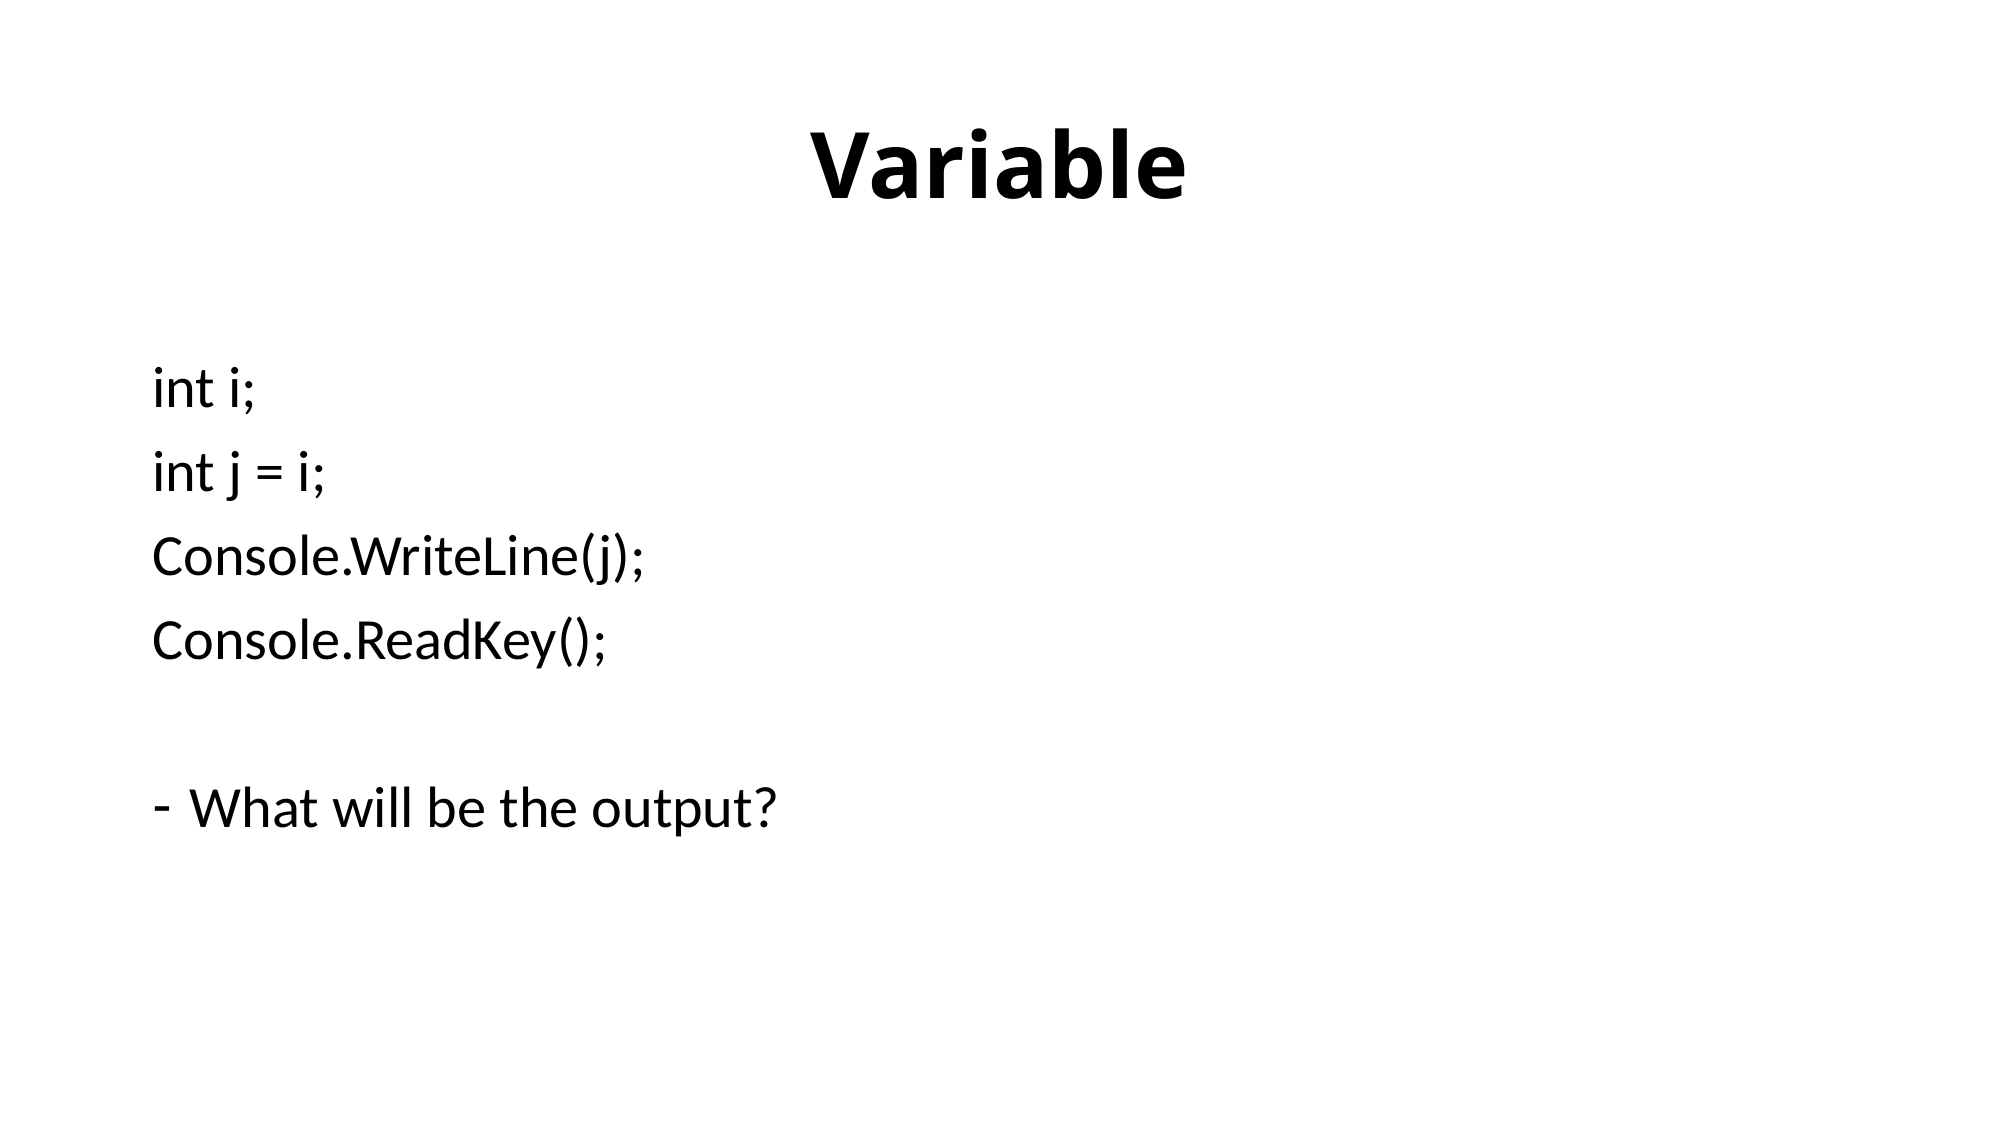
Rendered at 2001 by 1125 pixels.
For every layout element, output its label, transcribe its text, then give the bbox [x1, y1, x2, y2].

list int i; int j = i; Console.WriteLine(j); Console.ReadKey(); What will be the output? [137, 259, 1863, 1014]
title Variable [137, 59, 1863, 259]
